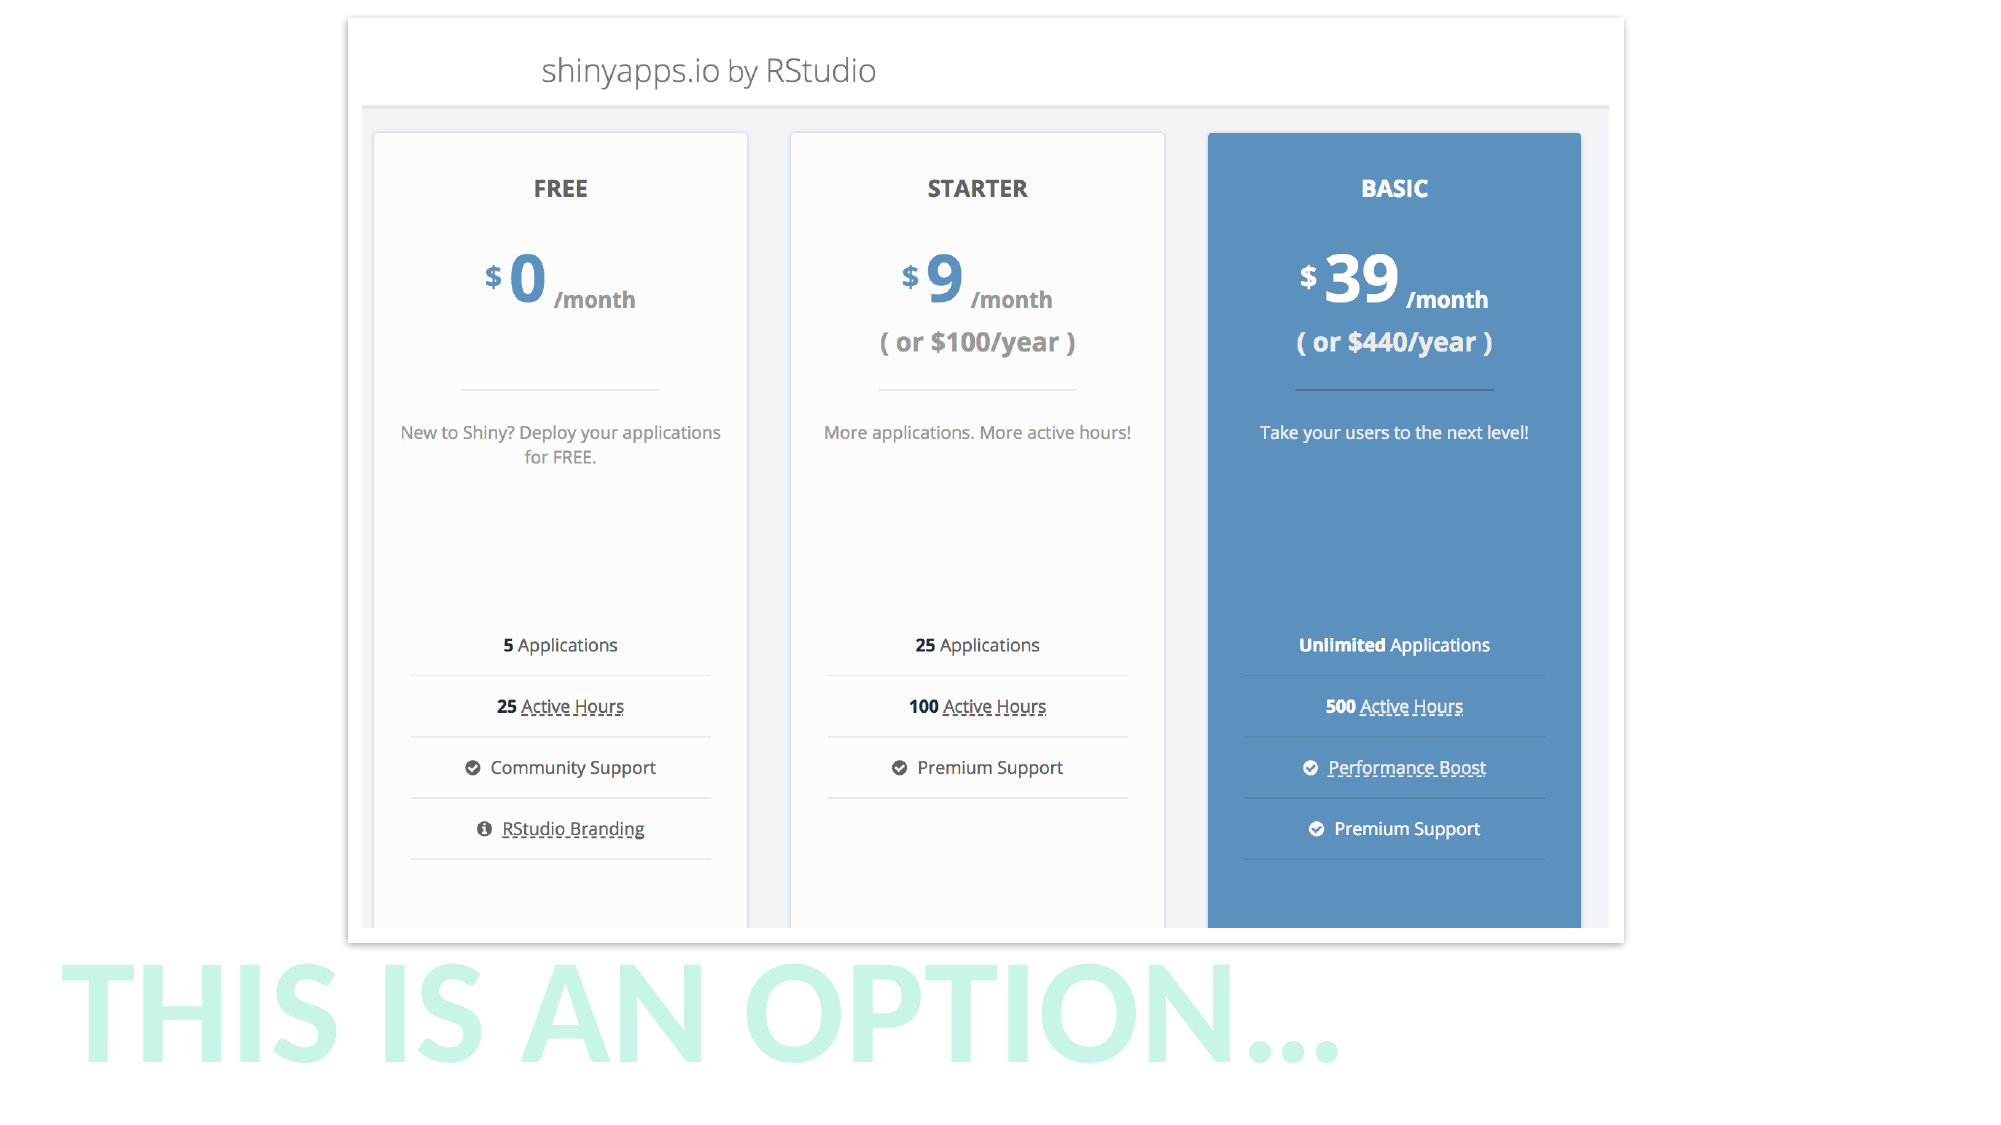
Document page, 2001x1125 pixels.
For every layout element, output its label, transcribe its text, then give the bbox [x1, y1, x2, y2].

text_box THIS IS AN OPTION… [46, 905, 1363, 1101]
picture [362, 32, 1610, 928]
